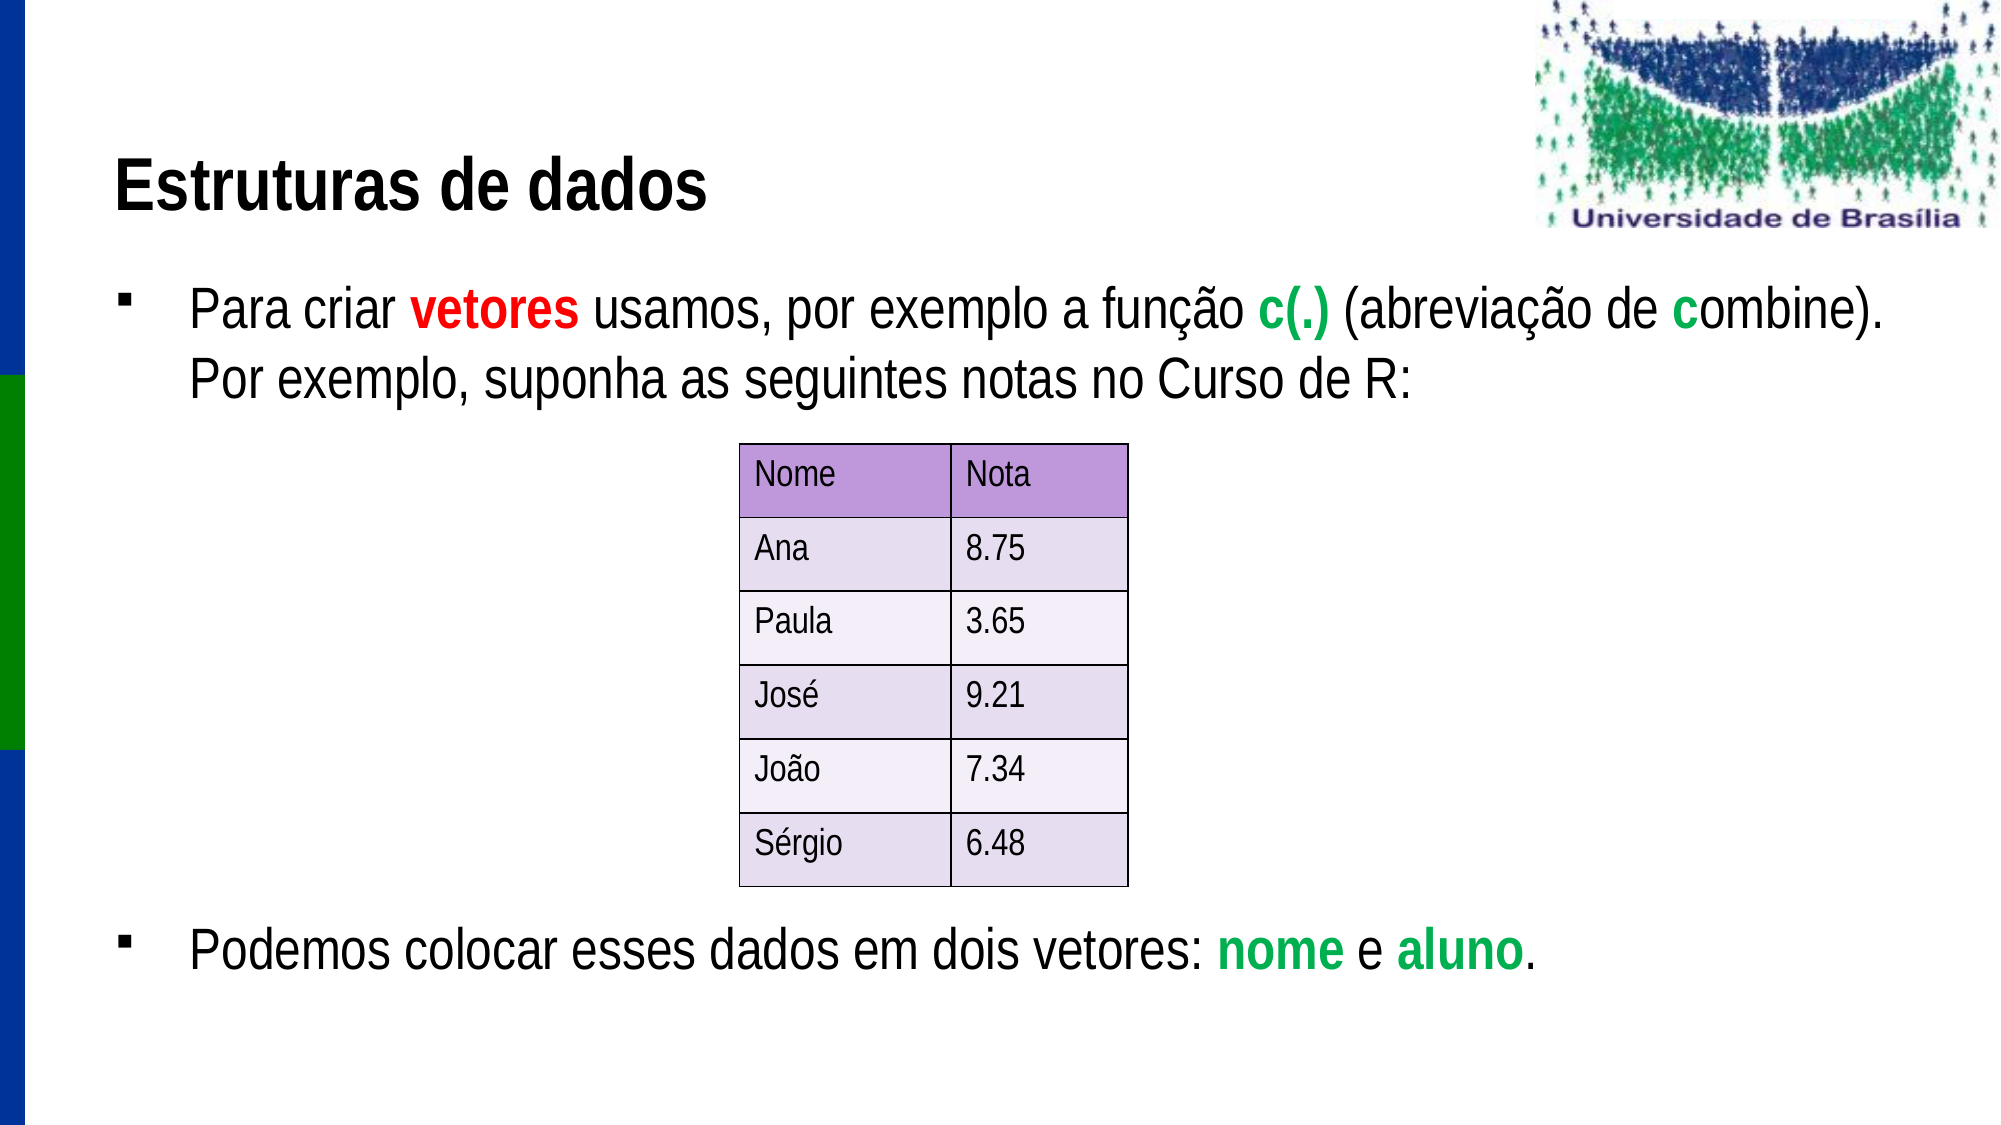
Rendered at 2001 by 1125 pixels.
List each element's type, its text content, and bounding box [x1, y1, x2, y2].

table_cell 6.48 [952, 814, 1127, 886]
table_cell José [740, 666, 950, 738]
table_cell 8.75 [952, 518, 1127, 590]
table_cell Ana [740, 518, 950, 590]
table_cell João [740, 740, 950, 812]
table_cell Sérgio [740, 814, 950, 886]
table_cell Paula [740, 592, 950, 664]
table_cell 9.21 [952, 666, 1127, 738]
picture [1535, 0, 2000, 228]
list Para criar vetores usamos, por exemplo a função c(.) (abreviação de combine). Por exemplo, suponha as seguintes notas no Curso de R: Podemos colocar esses dados em dois vetores: nome e aluno. [99, 262, 1900, 1006]
title Estruturas de dados [99, 45, 1536, 233]
table_header Nota [952, 445, 1127, 517]
table_header Nome [740, 445, 950, 517]
table_cell 3.65 [952, 592, 1127, 664]
table_cell 7.34 [952, 740, 1127, 812]
